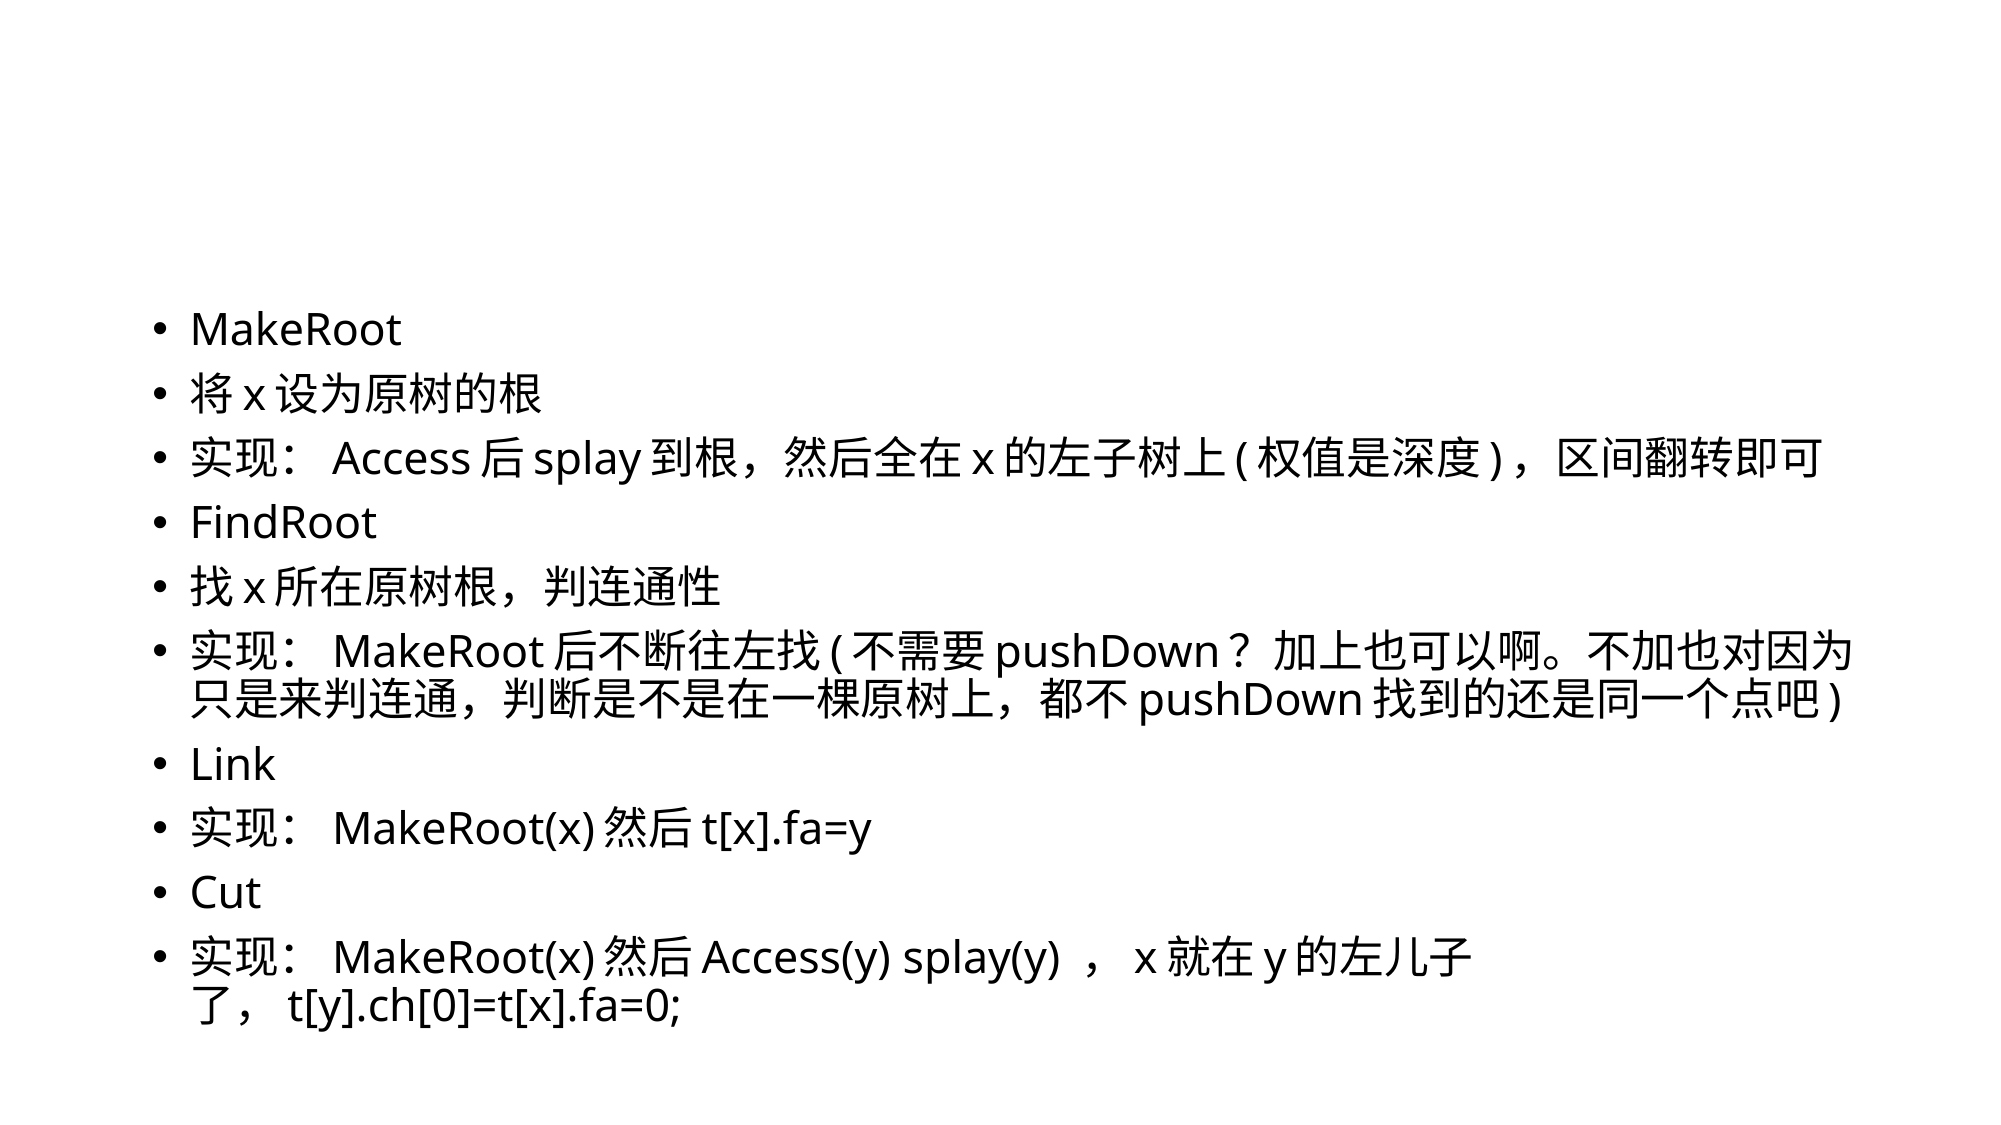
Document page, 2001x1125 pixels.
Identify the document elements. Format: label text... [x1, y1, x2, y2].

list MakeRoot 将x设为原树的根 实现：Access后splay到根，然后全在x的左子树上(权值是深度)，区间翻转即可 FindRoot 找x所在原树根，判连通性 实现：MakeRoot后不断往左找(不需要pushDown？加上也可以啊。不加也对因为只是来判连通，判断是不是在一棵原树上，都不pushDown找到的还是同一个点吧) Link 实现：MakeRoot(x)然后t[x].fa=y Cut 实现：MakeRoot(x)然后Access(y) splay(y) ，x就在y的左儿子了，t[y].ch[0]=t[x].fa=0; [137, 299, 1882, 1066]
